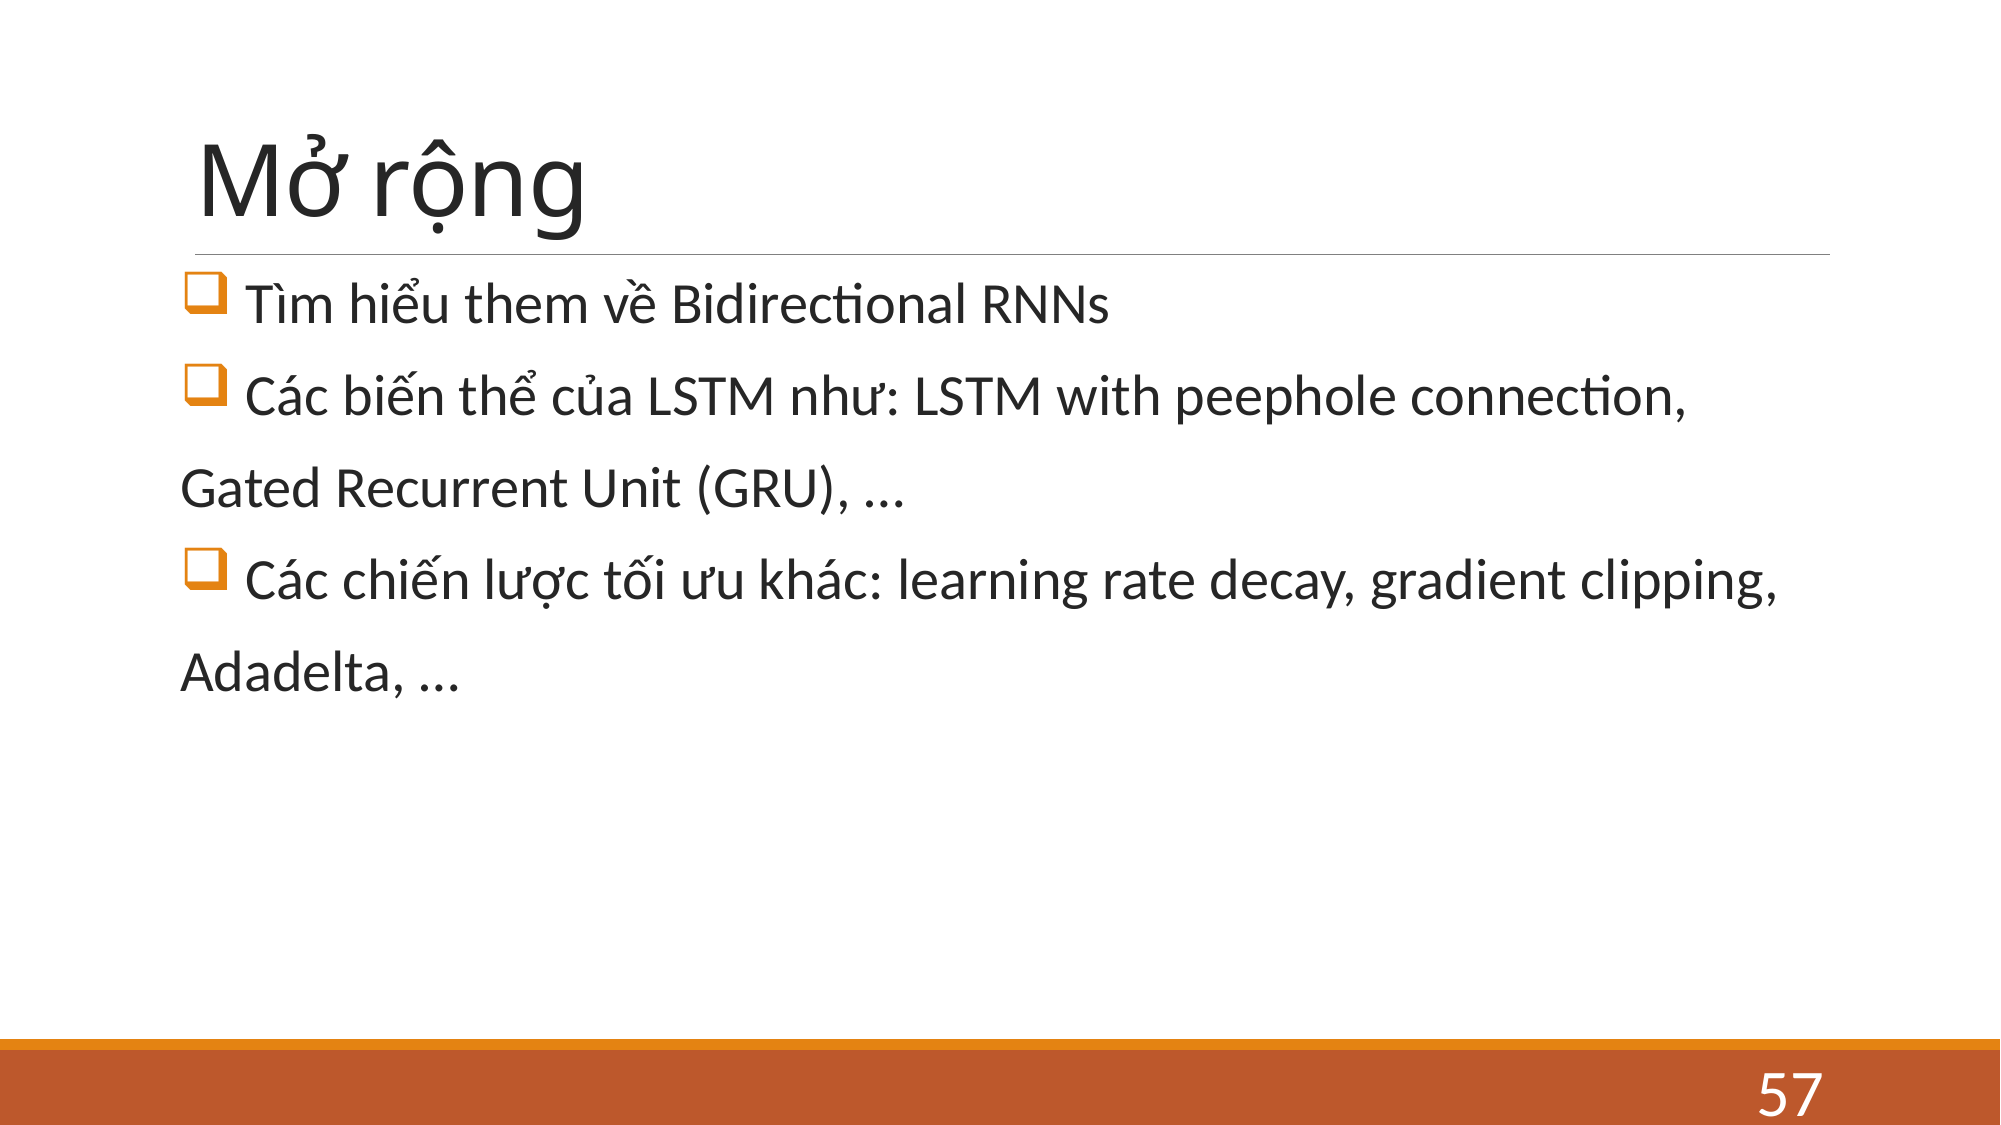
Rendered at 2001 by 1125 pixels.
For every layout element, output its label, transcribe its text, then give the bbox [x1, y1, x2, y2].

title Mở rộng [180, 47, 1830, 244]
slide_number 57 [1624, 1059, 1840, 1120]
list Tìm hiểu them về Bidirectional RNNs Các biến thể của LSTM như: LSTM with peephole connection, Gated Recurrent Unit (GRU), … Các chiến lược tối ưu khác: learning rate decay, gradient clipping, Adadelta, … [180, 265, 1830, 1060]
